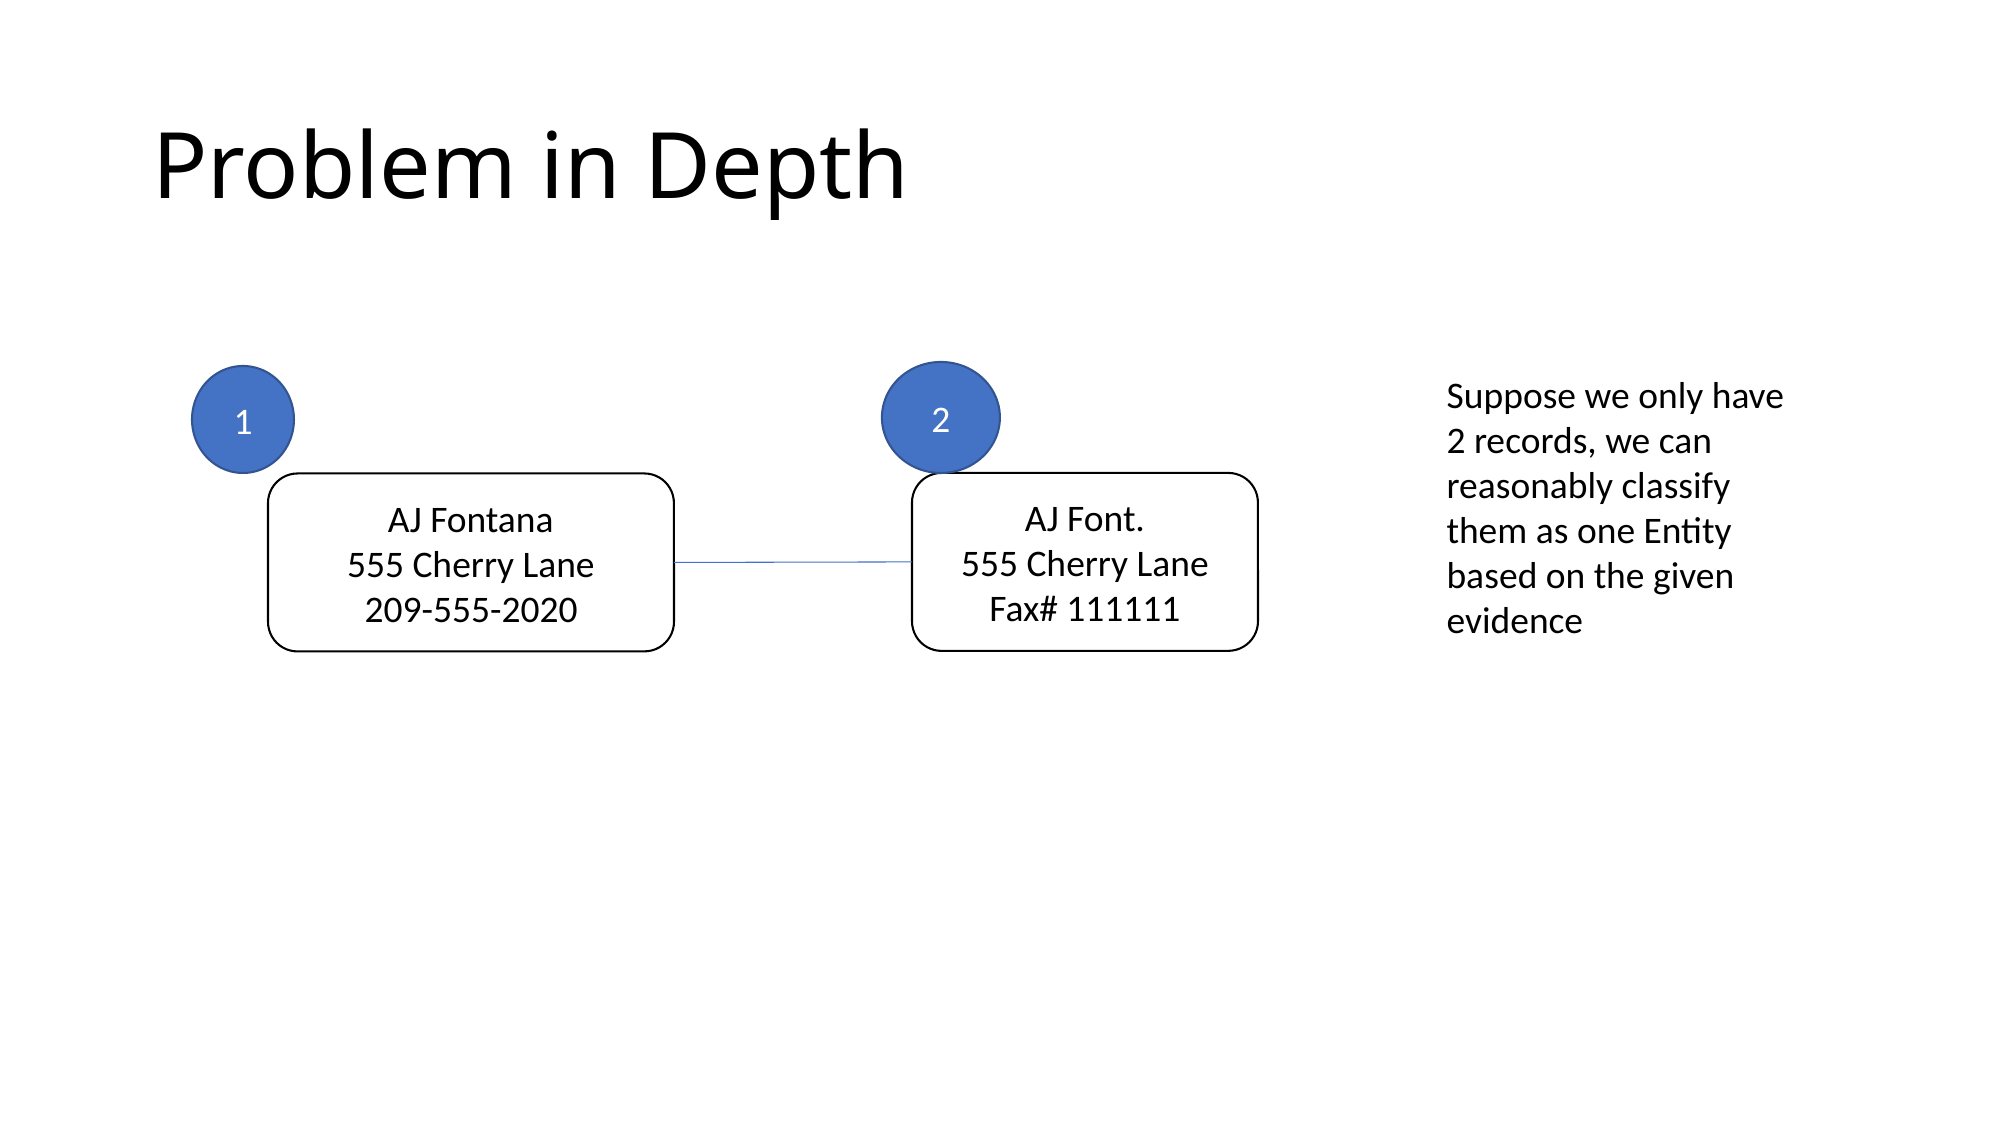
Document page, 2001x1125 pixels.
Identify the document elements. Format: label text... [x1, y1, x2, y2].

text_box AJ Fontana 555 Cherry Lane 209-555-2020 [266, 472, 676, 653]
text_box 2 [880, 360, 1001, 475]
title Problem in Depth [137, 59, 1863, 278]
text_box 1 [190, 364, 296, 475]
text_box Suppose we only have 2 records, we can reasonably classify them as one Entity based on the given evidence [1431, 363, 1826, 649]
text_box AJ Font. 555 Cherry Lane Fax# 111111 [910, 471, 1260, 652]
